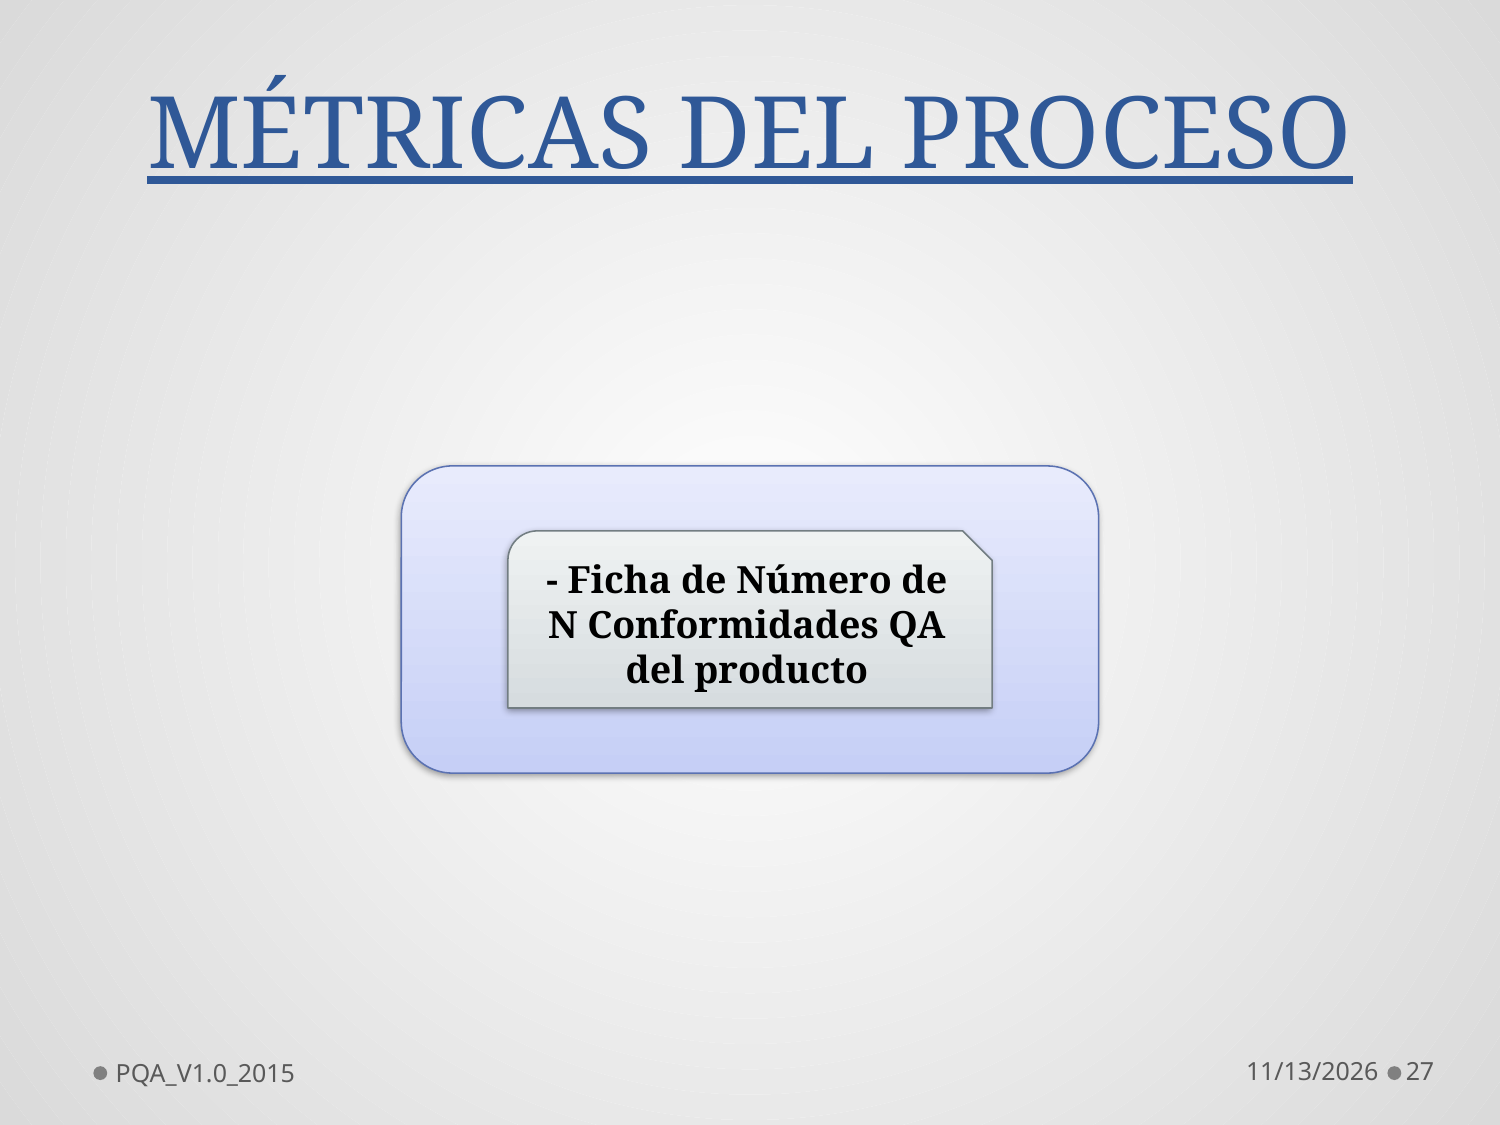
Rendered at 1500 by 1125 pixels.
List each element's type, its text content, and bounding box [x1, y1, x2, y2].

footer PQA_V1.0_2015 [108, 1042, 703, 1103]
slide_number 27 [1401, 1042, 1494, 1103]
text_box - Ficha de Número de N Conformidades QA del producto [507, 530, 993, 709]
text_box [400, 465, 1100, 774]
title MÉTRICAS DEL PROCESO [41, 29, 1459, 197]
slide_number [1043, 1042, 1386, 1103]
